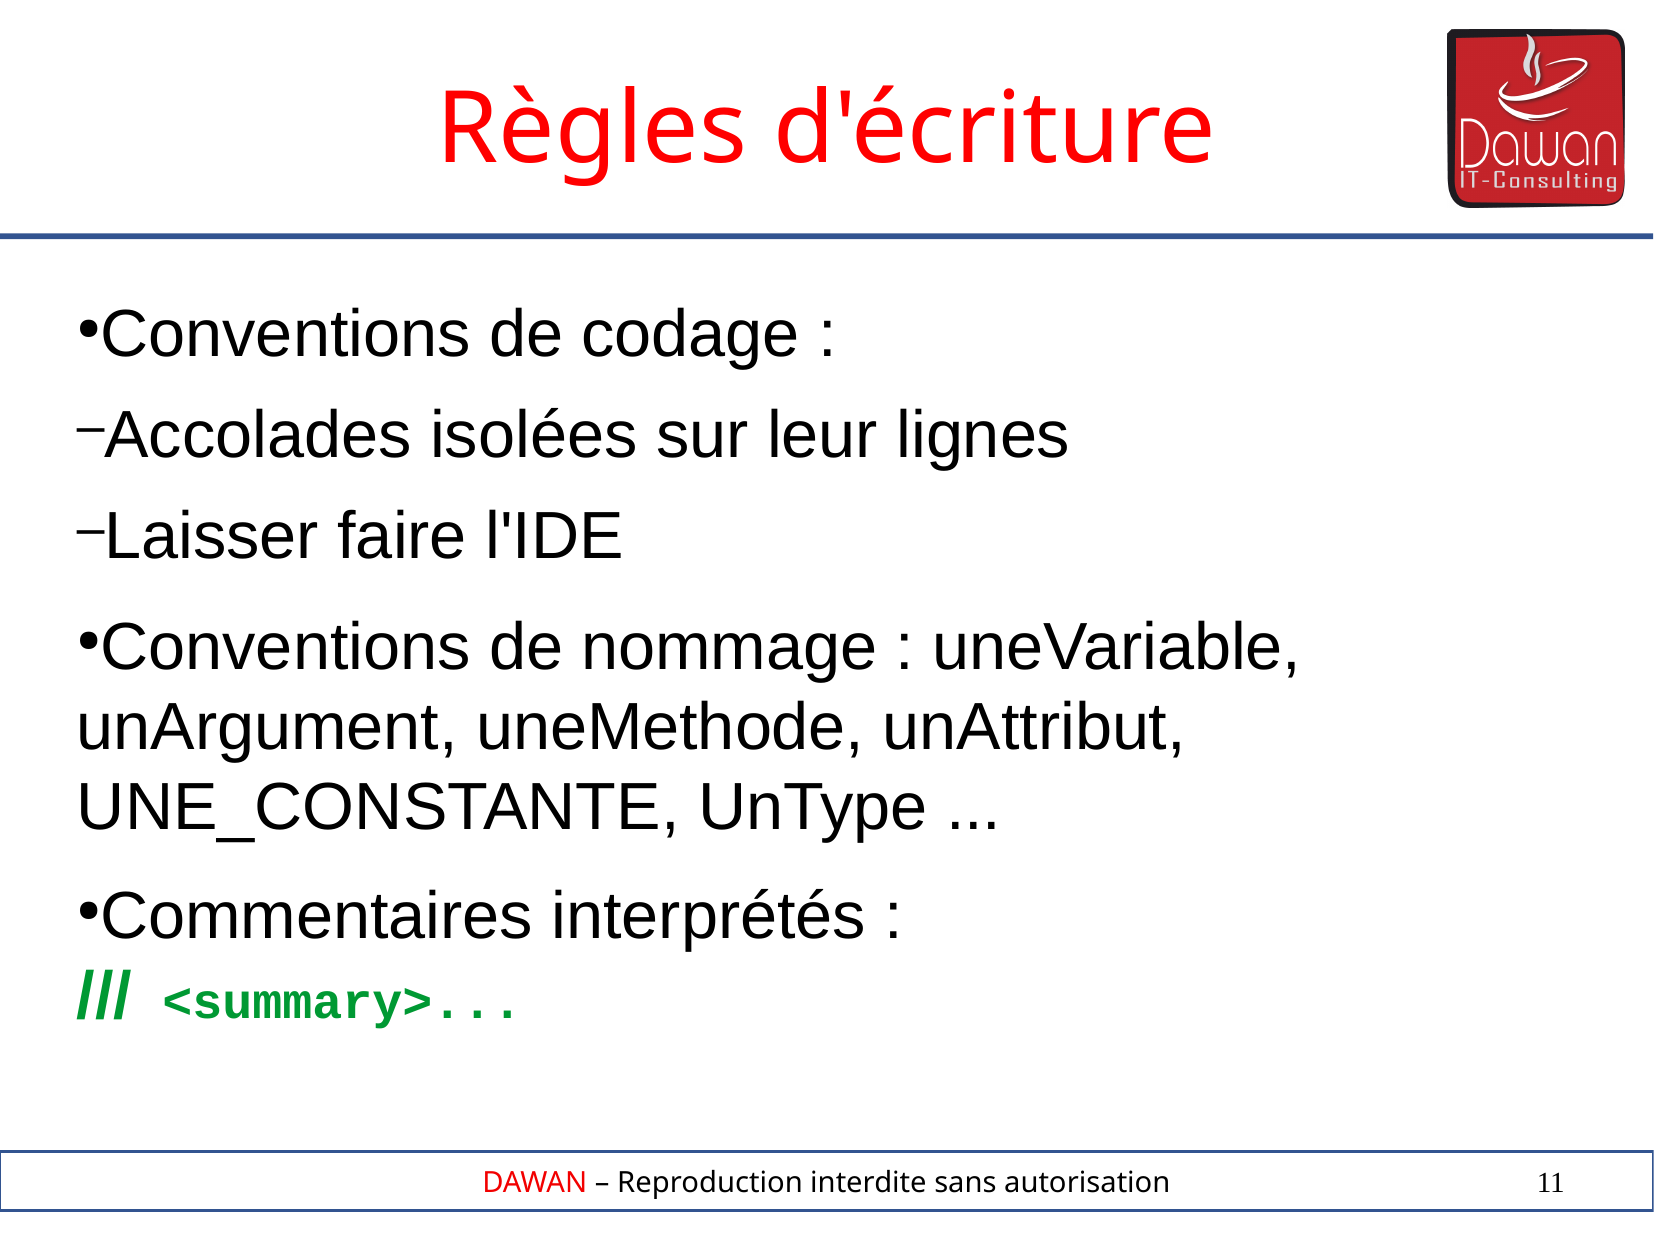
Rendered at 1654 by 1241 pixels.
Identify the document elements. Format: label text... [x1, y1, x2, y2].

picture [1571, 29, 1625, 208]
slide_number 11 [1185, 1163, 1565, 1228]
title Règles d'écriture [82, 15, 1571, 229]
list Conventions de codage : Accolades isolées sur leur lignes Laisser faire l'IDE Conventions de nommage : uneVariable, unArgument, uneMethode, unAttribut, UNE_CONSTANTE, UnType ... Commentaires interprétés : /// <summary>... [76, 290, 1565, 1094]
